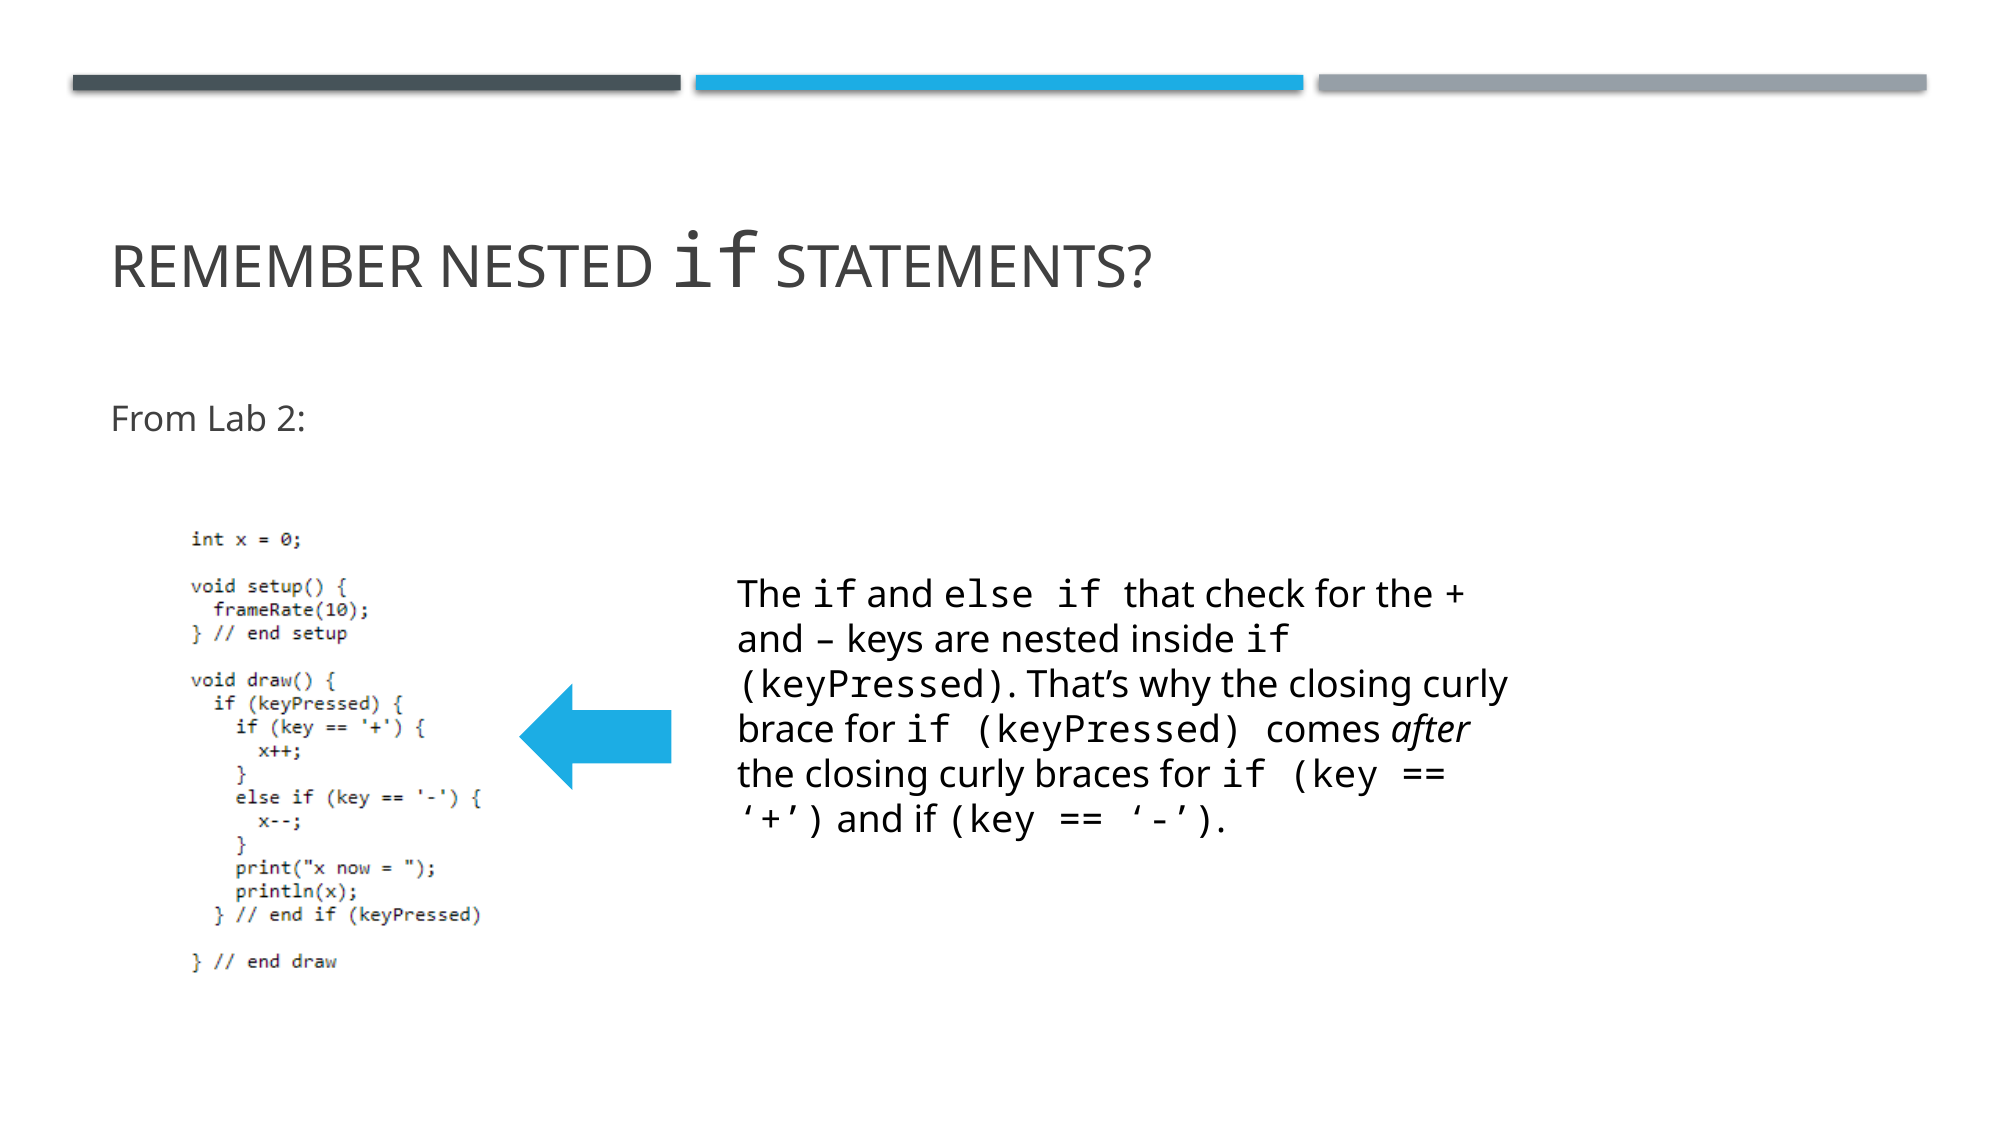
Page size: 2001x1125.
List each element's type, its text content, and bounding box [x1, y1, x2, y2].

title Remember nested if statements? [95, 115, 1905, 311]
text_box [526, 681, 674, 792]
list From Lab 2: [95, 383, 1905, 446]
text_box The if and else if that check for the + and – keys are nested inside if (keyPressed). That’s why the closing curly brace for if (keyPressed) comes after the closing curly braces for if (key == ‘+’) and if (key == ‘-’). [722, 562, 1550, 848]
picture [140, 515, 520, 994]
